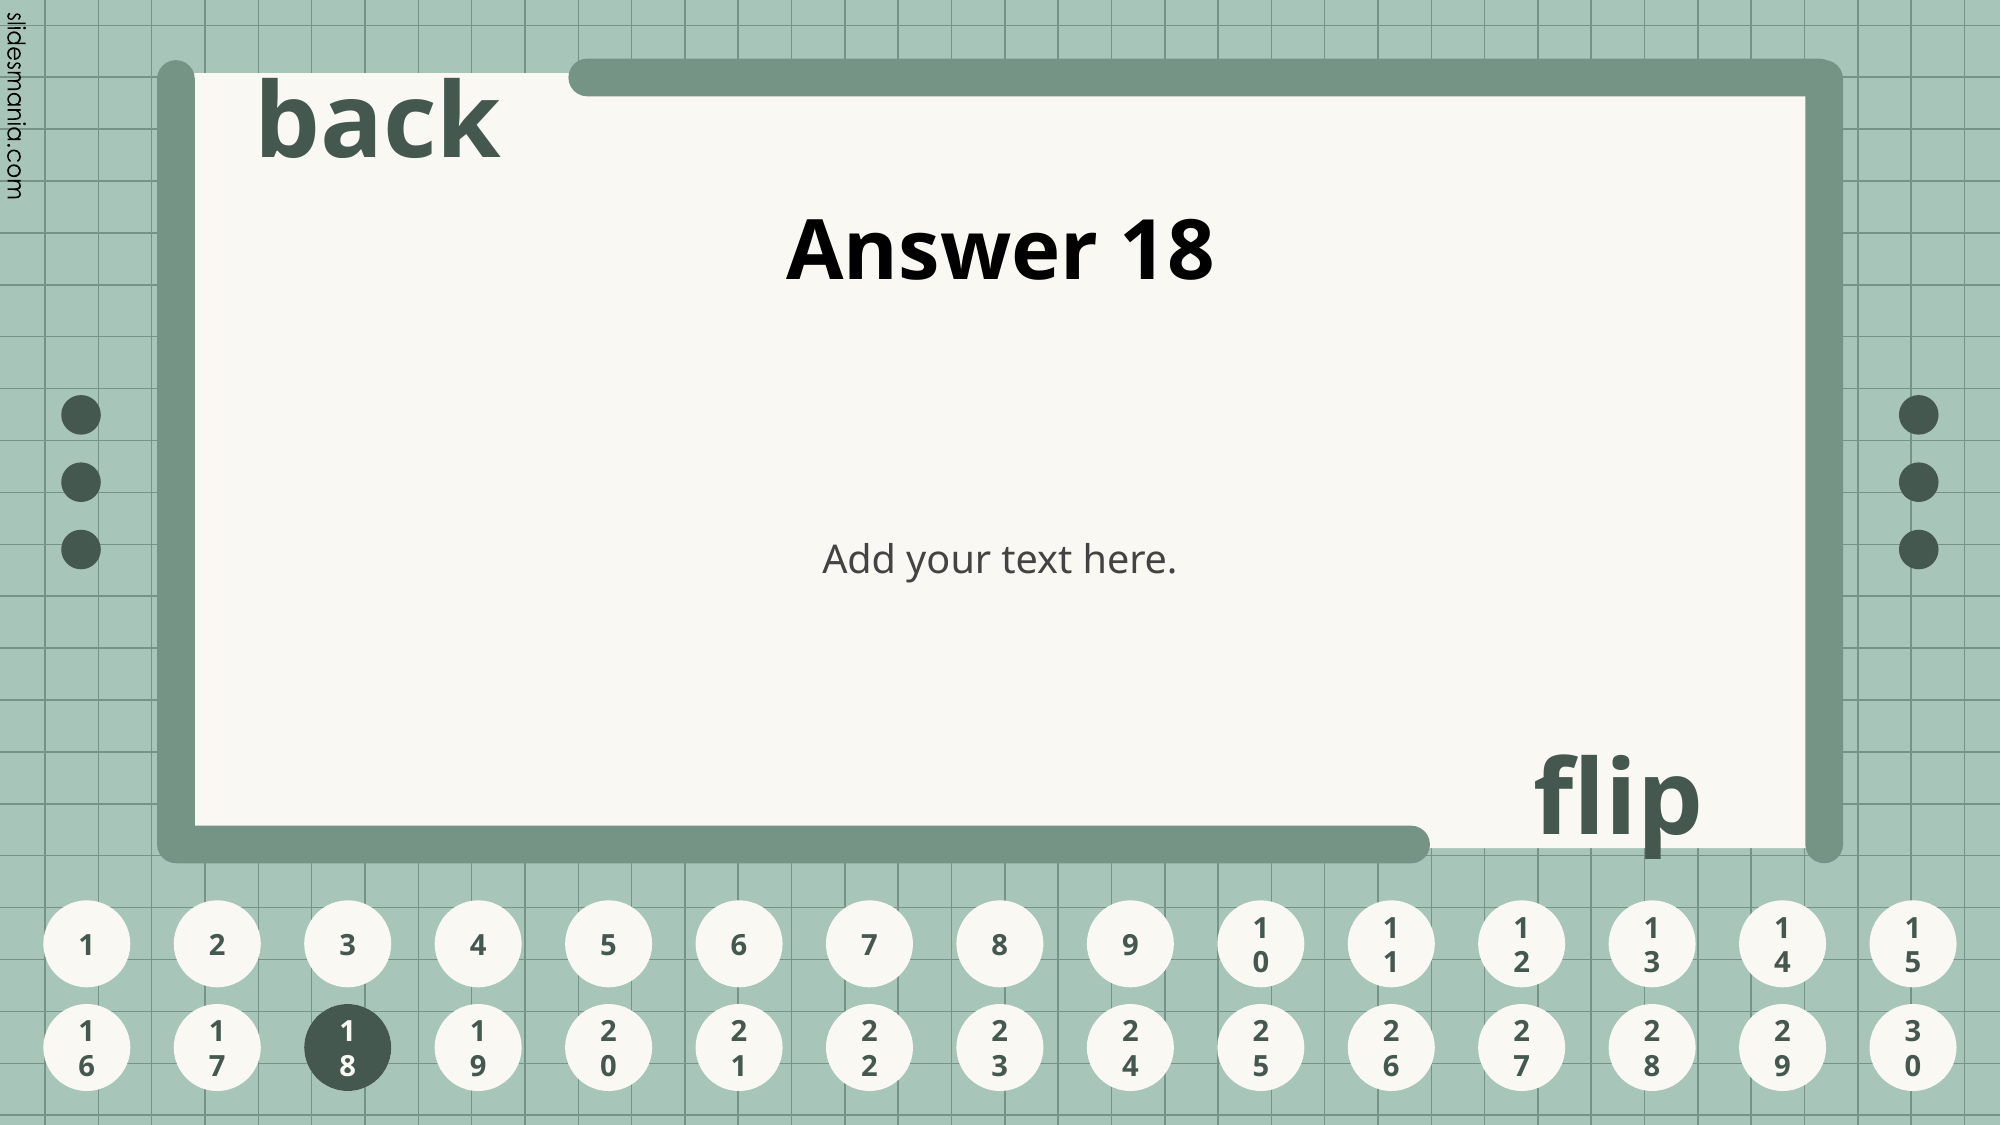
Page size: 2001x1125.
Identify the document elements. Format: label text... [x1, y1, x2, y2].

list Add your text here. [238, 345, 1762, 770]
title Answer 18 [239, 176, 1763, 302]
text_box 18 [304, 1003, 392, 1092]
text_box [1433, 754, 1804, 869]
